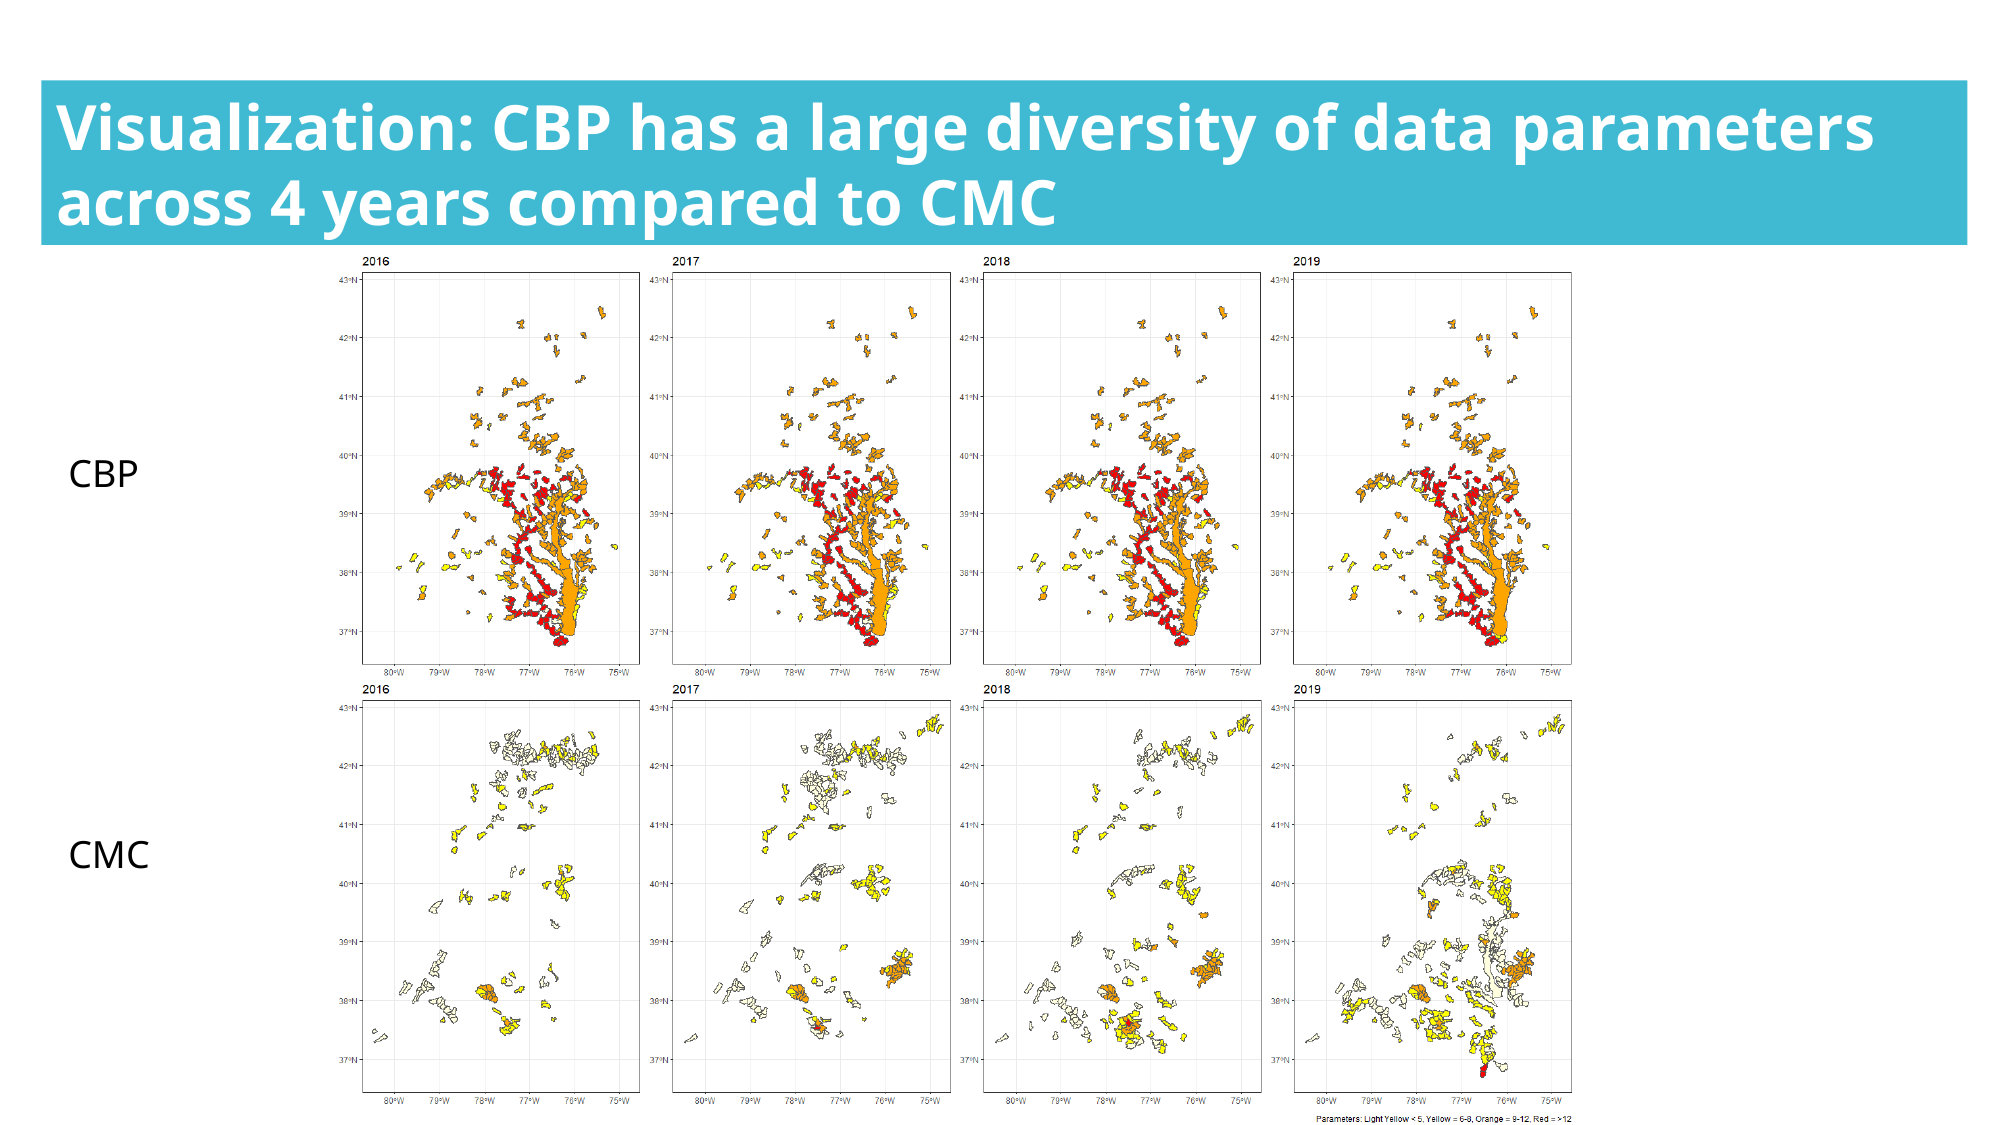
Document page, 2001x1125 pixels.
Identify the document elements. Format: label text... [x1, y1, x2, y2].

text_box CBP [53, 442, 155, 503]
text_box Visualization: CBP has a large diversity of data parameters across 4 years compared to CMC [41, 80, 1968, 245]
text_box CMC [53, 824, 165, 884]
picture [337, 250, 1574, 1125]
